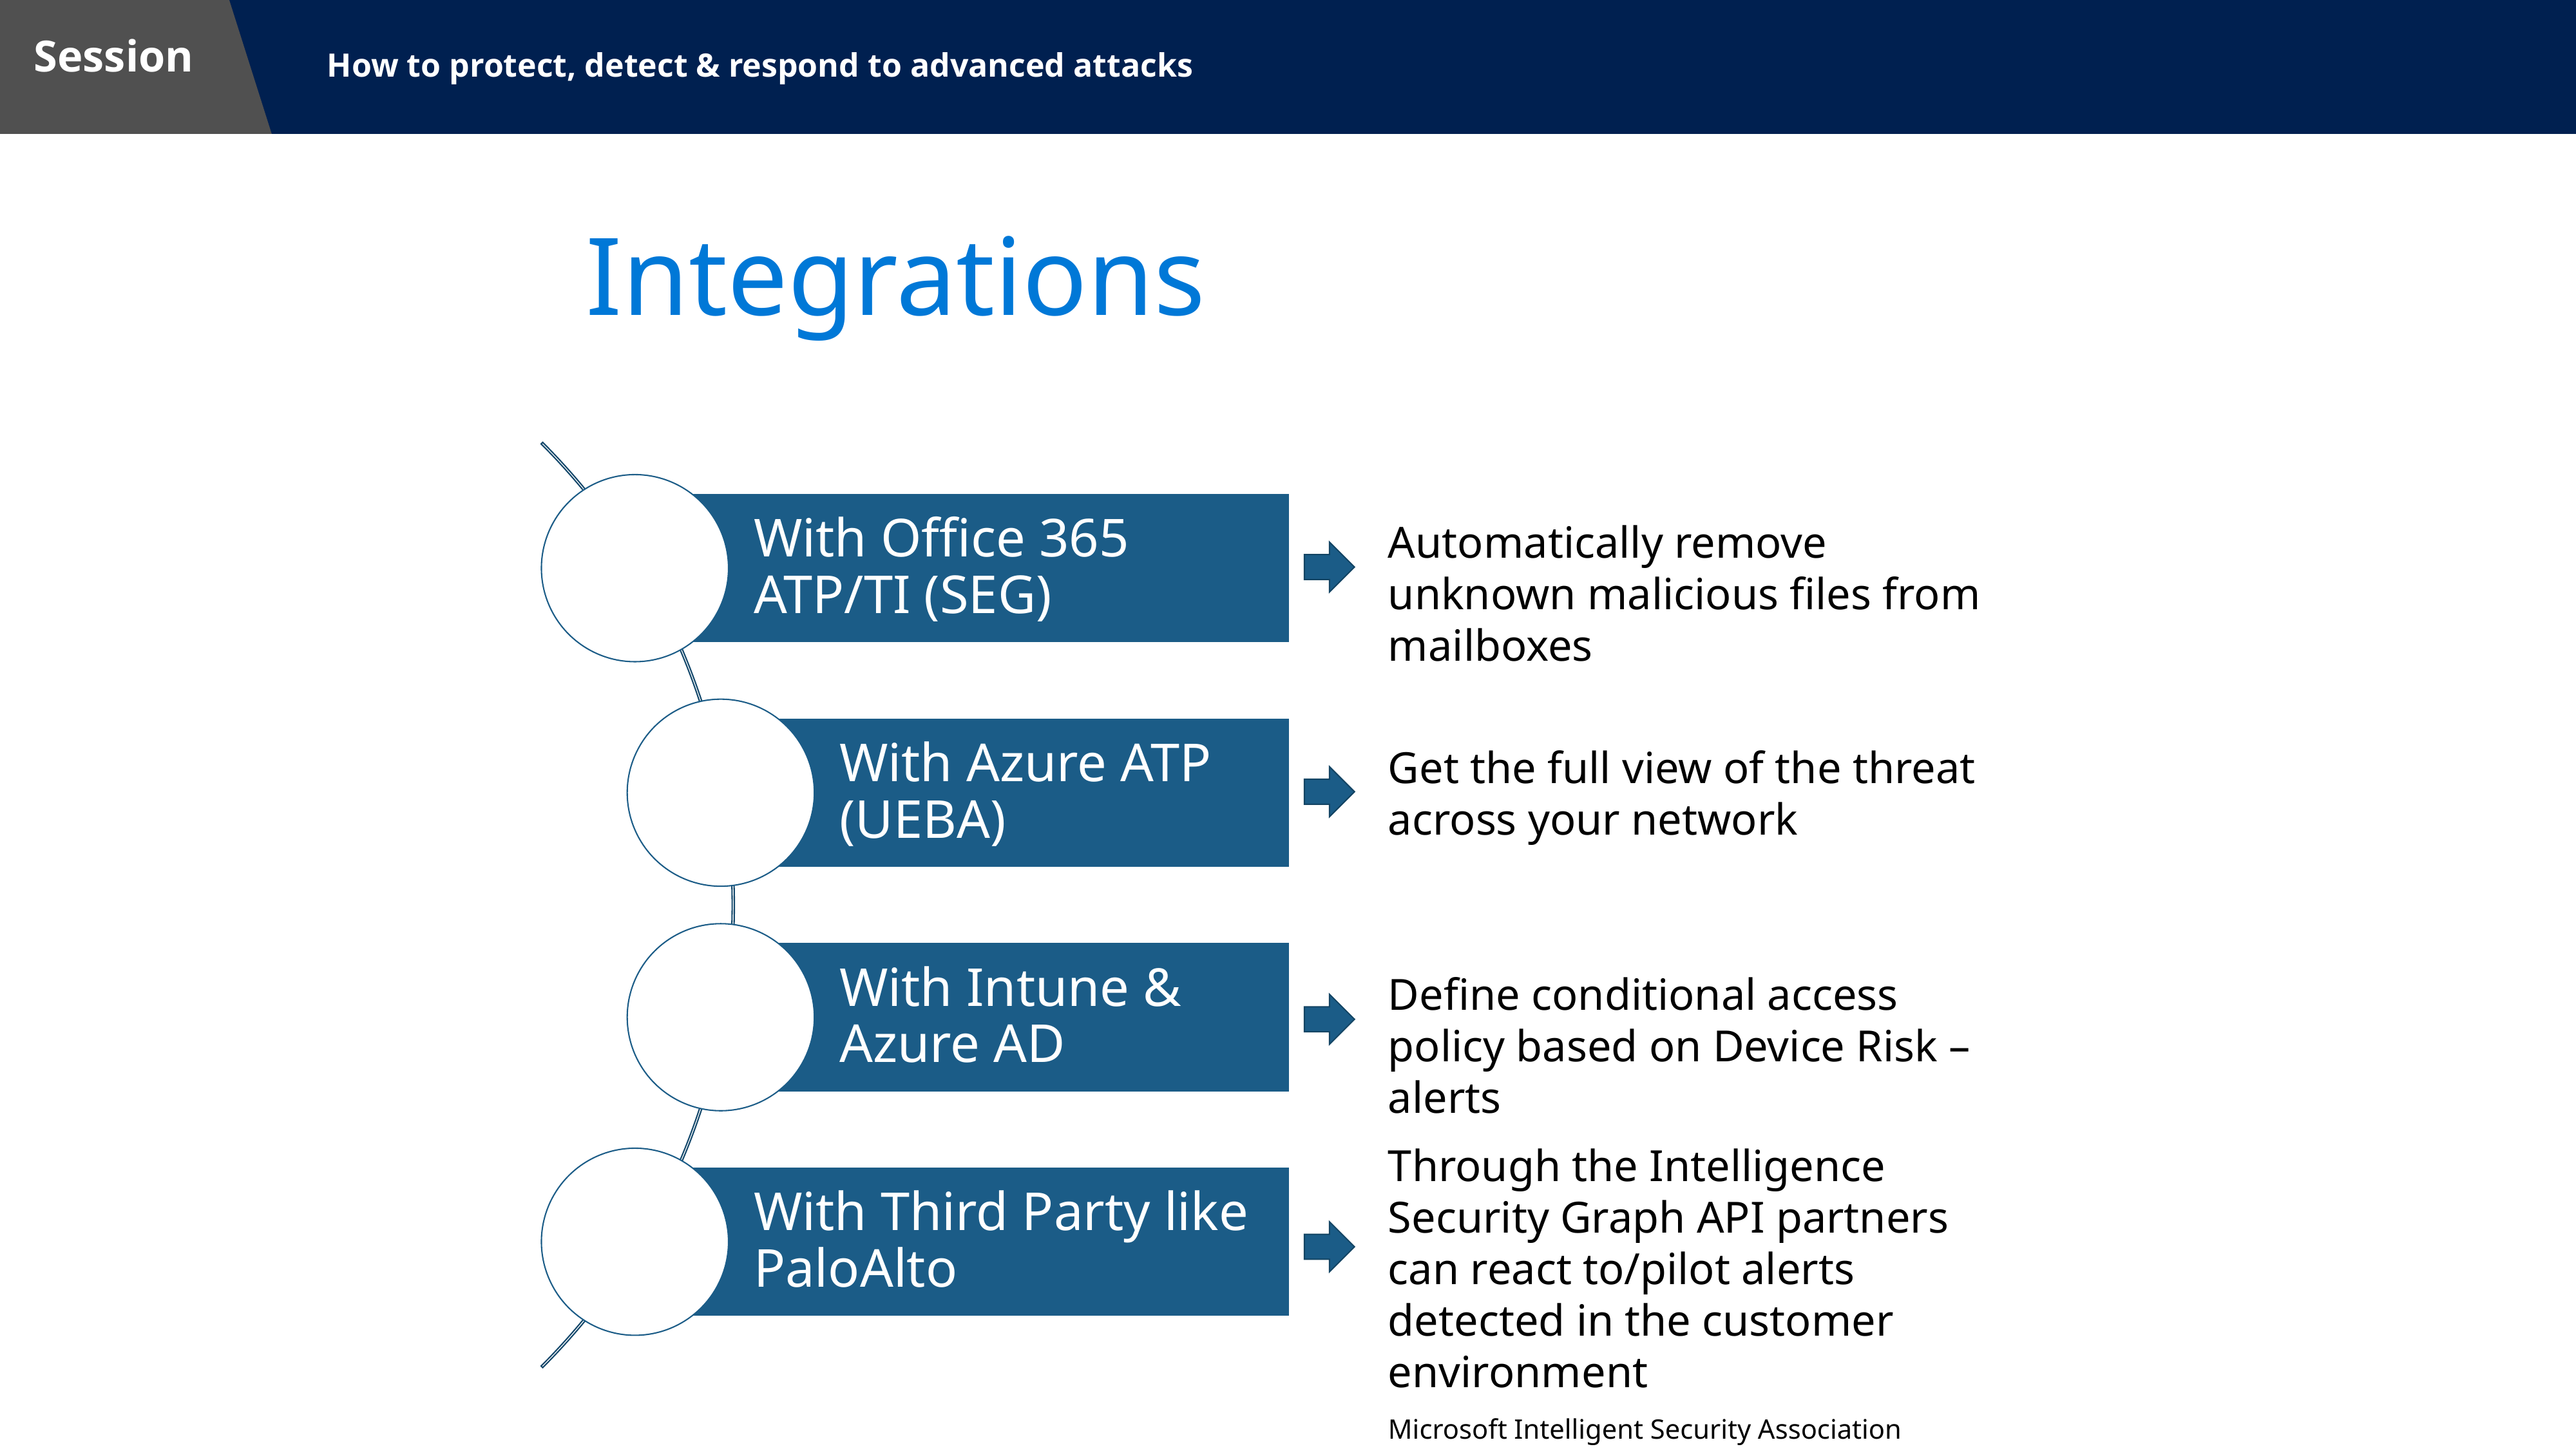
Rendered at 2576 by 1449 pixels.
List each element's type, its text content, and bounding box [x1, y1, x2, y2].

text_box Define conditional access policy based on Device Risk – alerts [1368, 951, 2003, 1122]
text_box Get the full view of the threat across your network [1368, 724, 2003, 859]
text_box Through the Intelligence Security Graph API partners can react to/pilot alerts detected in the customer environment Microsoft Intelligent Security Association [1368, 1122, 2003, 1449]
title Integrations [566, 140, 2033, 421]
text_box [1304, 992, 1356, 1046]
text_box Automatically remove unknown malicious files from mailboxes [1368, 499, 2003, 685]
text_box [1304, 540, 1356, 594]
text_box [1304, 1220, 1356, 1274]
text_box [526, 398, 1304, 1412]
text_box [1304, 765, 1356, 819]
